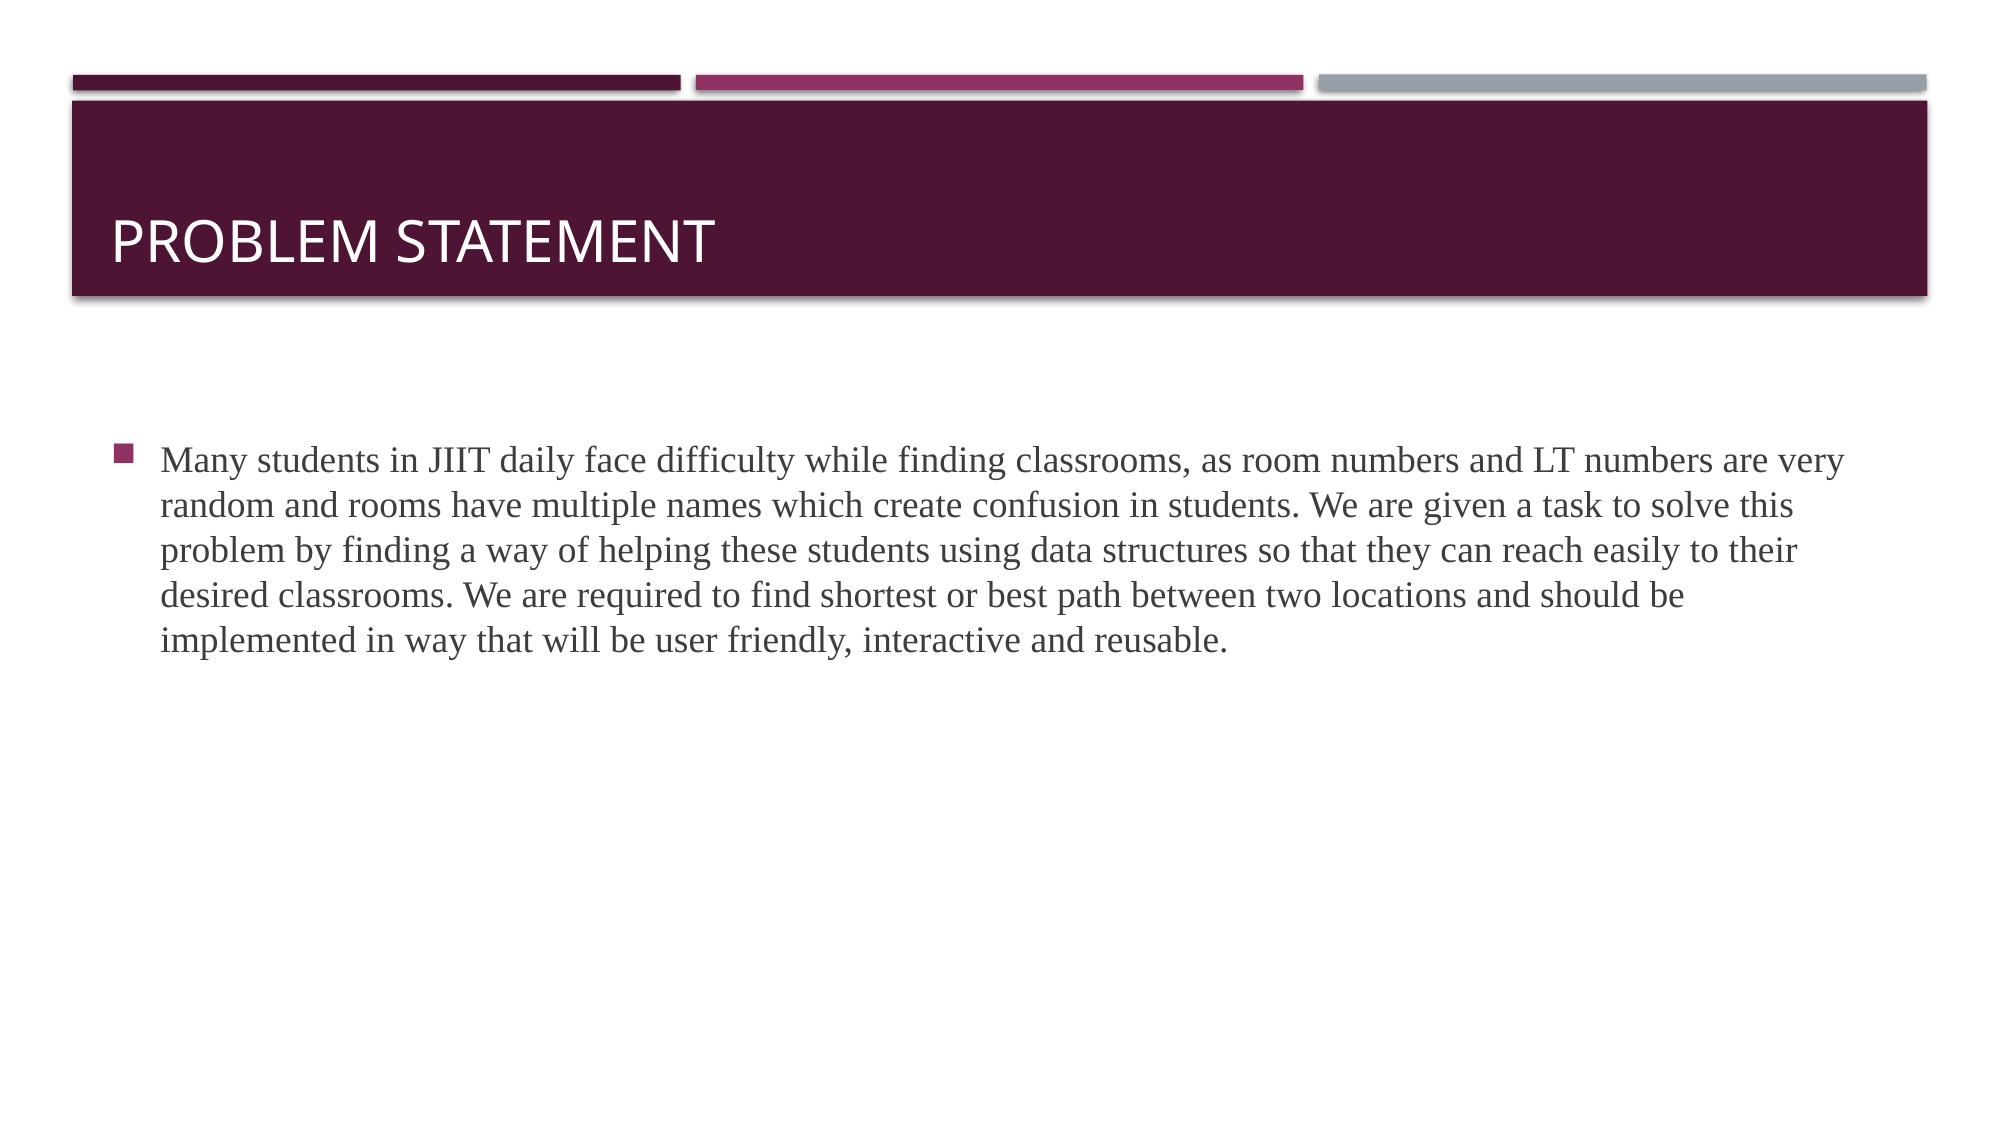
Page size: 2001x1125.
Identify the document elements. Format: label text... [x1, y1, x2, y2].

list Many students in JIIT daily face difficulty while finding classrooms, as room numbers and LT numbers are very random and rooms have multiple names which create confusion in students. We are given a task to solve this problem by finding a way of helping these students using data structures so that they can reach easily to their desired classrooms. We are required to find shortest or best path between two locations and should be implemented in way that will be user friendly, interactive and reusable. [95, 357, 1905, 804]
title PROBLEM STATEMENT [95, 115, 1905, 282]
